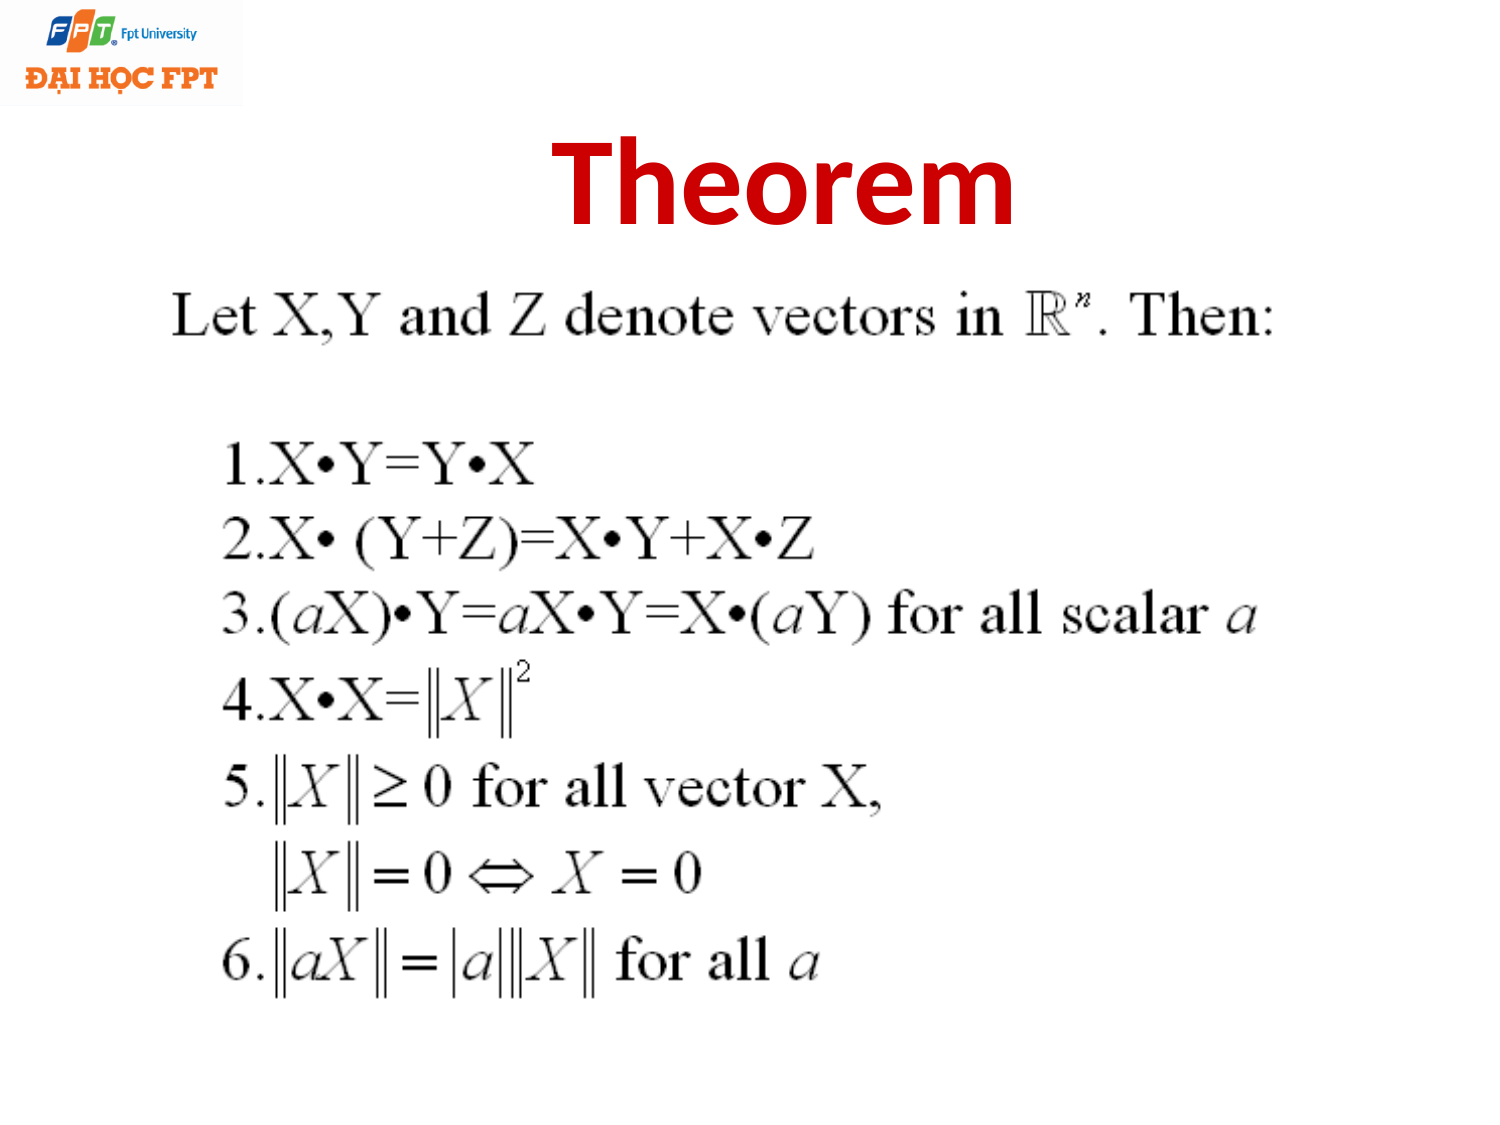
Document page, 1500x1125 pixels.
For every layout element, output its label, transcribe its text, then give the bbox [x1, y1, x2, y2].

picture [147, 245, 1306, 1048]
picture [0, 0, 243, 106]
text_box Theorem [110, 80, 1461, 268]
